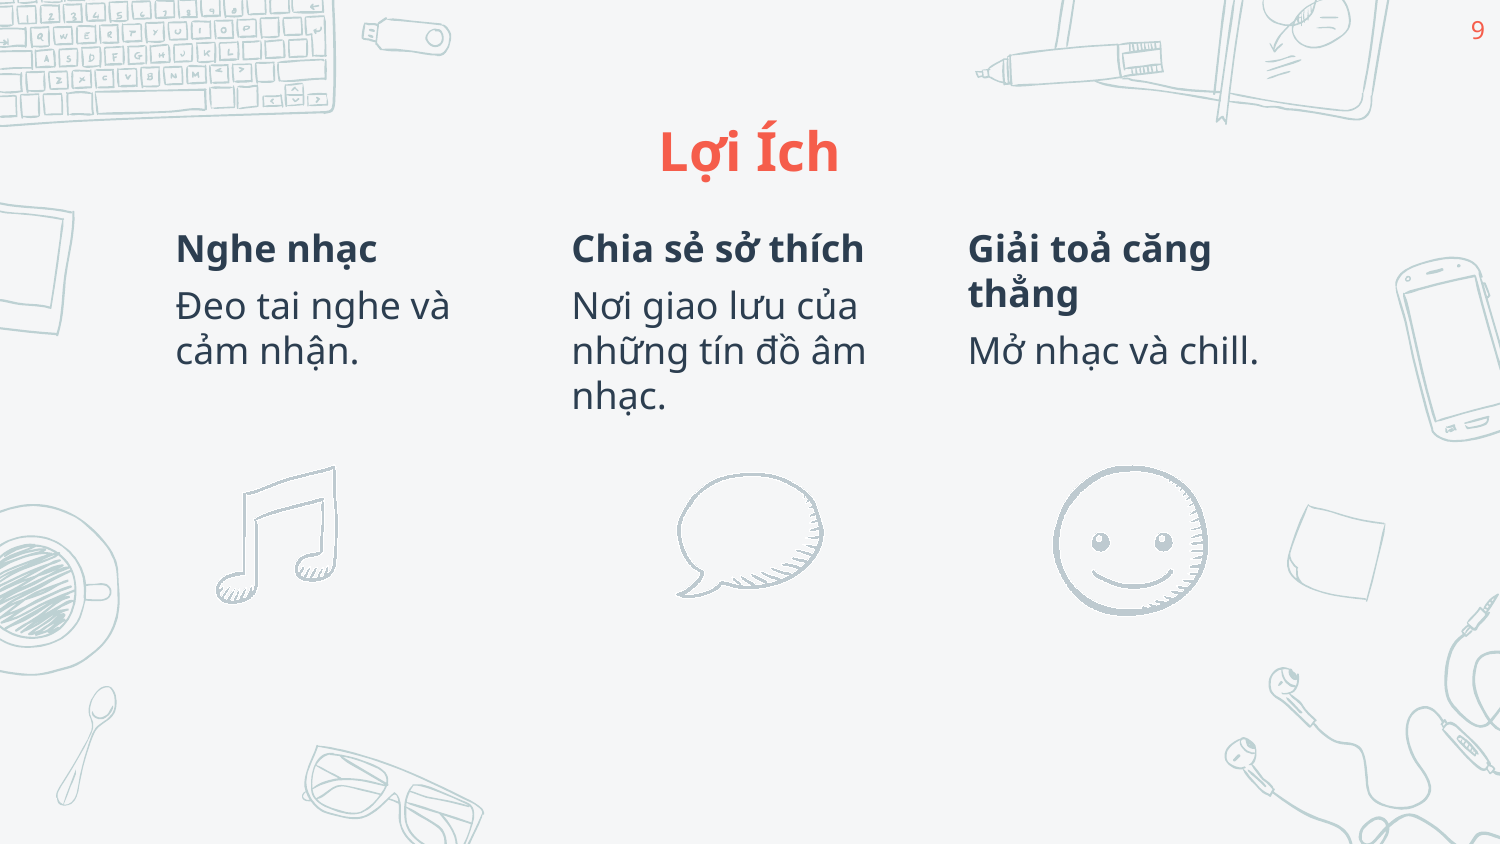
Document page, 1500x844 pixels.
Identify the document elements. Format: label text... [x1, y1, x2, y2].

slide_number 9 [1435, 0, 1500, 53]
text_box [675, 472, 825, 599]
list Nghe nhạc Đeo tai nghe và cảm nhận. [160, 209, 537, 790]
list Chia sẻ sở thích Nơi giao lưu của những tín đồ âm nhạc. [556, 209, 934, 790]
list Giải toả căng thẳng Mở nhạc và chill. [952, 209, 1330, 790]
text_box [1052, 464, 1209, 617]
text_box [215, 464, 339, 605]
title Lợi Ích [185, 102, 1315, 198]
